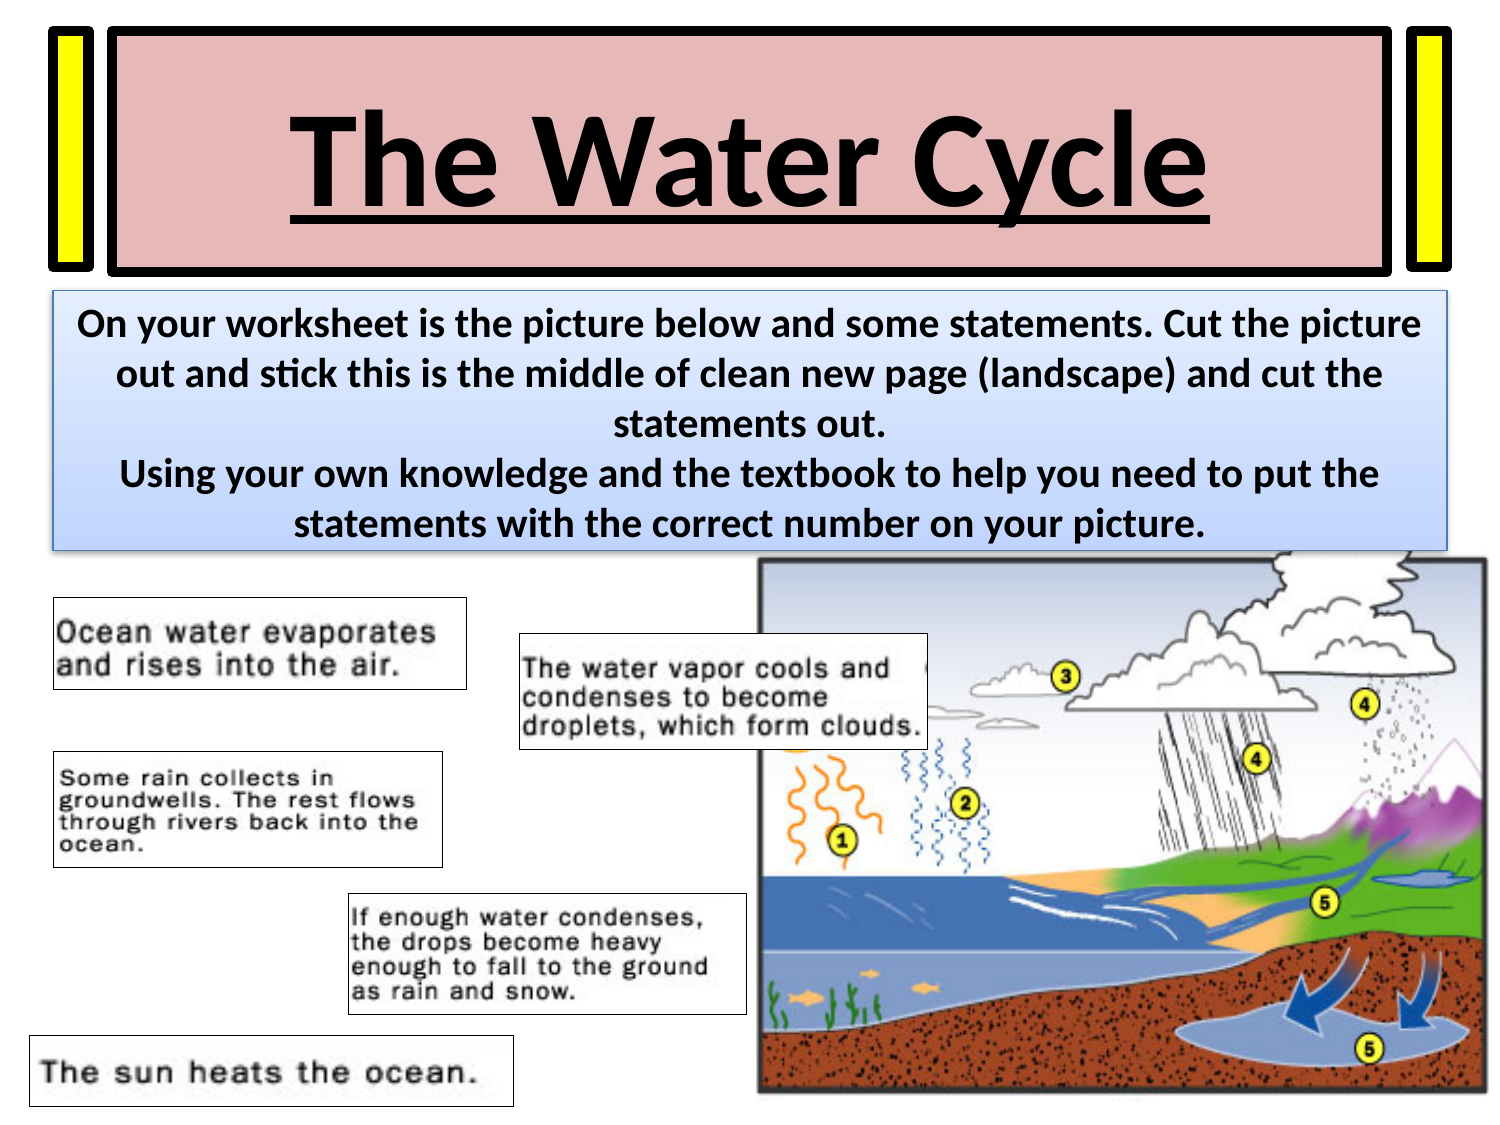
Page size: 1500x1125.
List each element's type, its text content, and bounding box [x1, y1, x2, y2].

picture [29, 1034, 514, 1107]
picture [519, 550, 1500, 1102]
picture [52, 751, 444, 868]
picture [348, 892, 748, 1015]
picture [52, 597, 467, 690]
text_box On your worksheet is the picture below and some statements. Cut the picture out and stick this is the middle of clean new page (landscape) and cut the statements out. Using your own knowledge and the textbook to help you need to put the statements with the correct number on your picture. [52, 290, 1448, 551]
text_box [1409, 29, 1449, 269]
text_box The Water Cycle [112, 30, 1388, 273]
text_box [51, 29, 91, 269]
